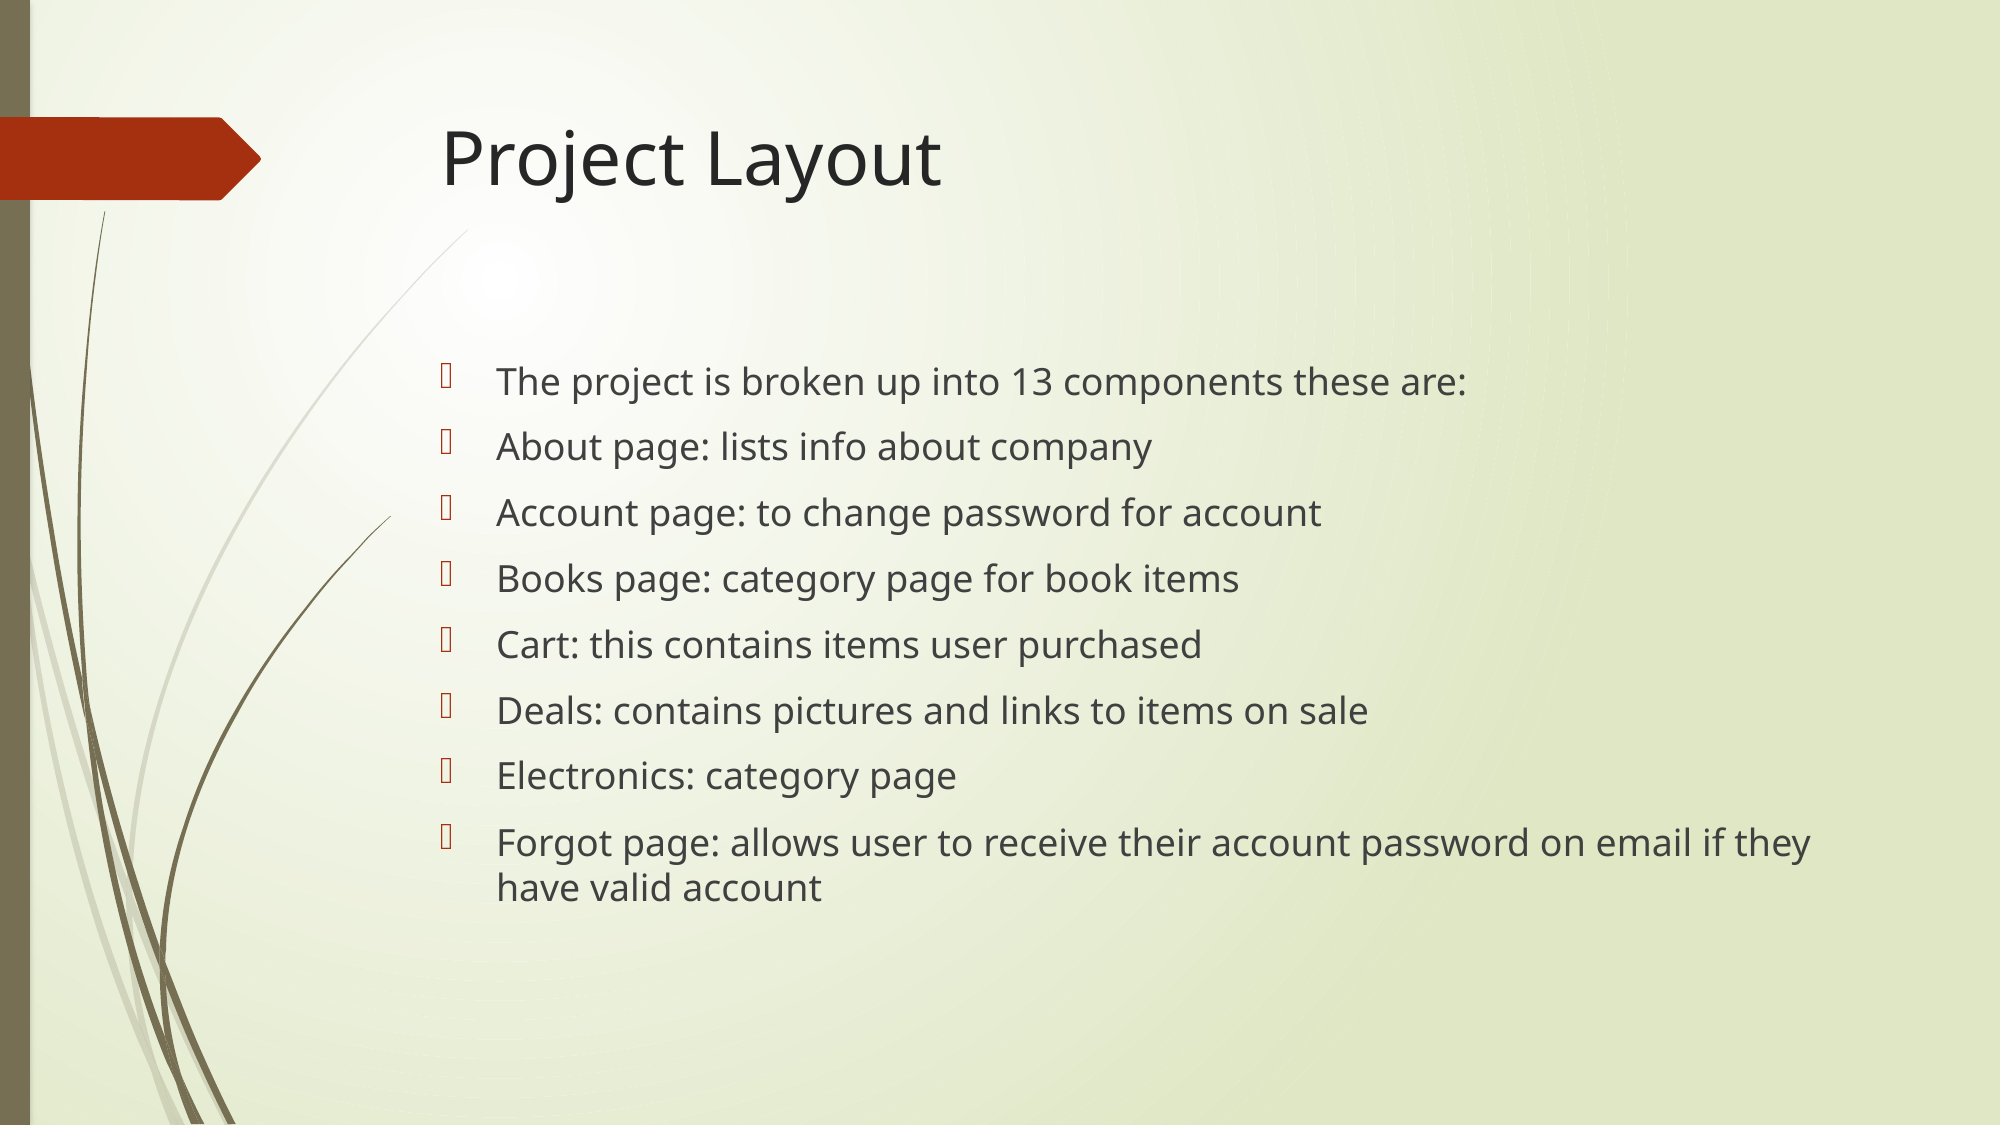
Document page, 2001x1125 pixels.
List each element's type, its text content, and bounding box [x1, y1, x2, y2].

title Project Layout [425, 102, 1888, 313]
list The project is broken up into 13 components these are: About page: lists info about company Account page: to change password for account Books page: category page for book items Cart: this contains items user purchased Deals: contains pictures and links to items on sale Electronics: category page Forgot page: allows user to receive their account password on email if they have valid account [424, 350, 1888, 970]
